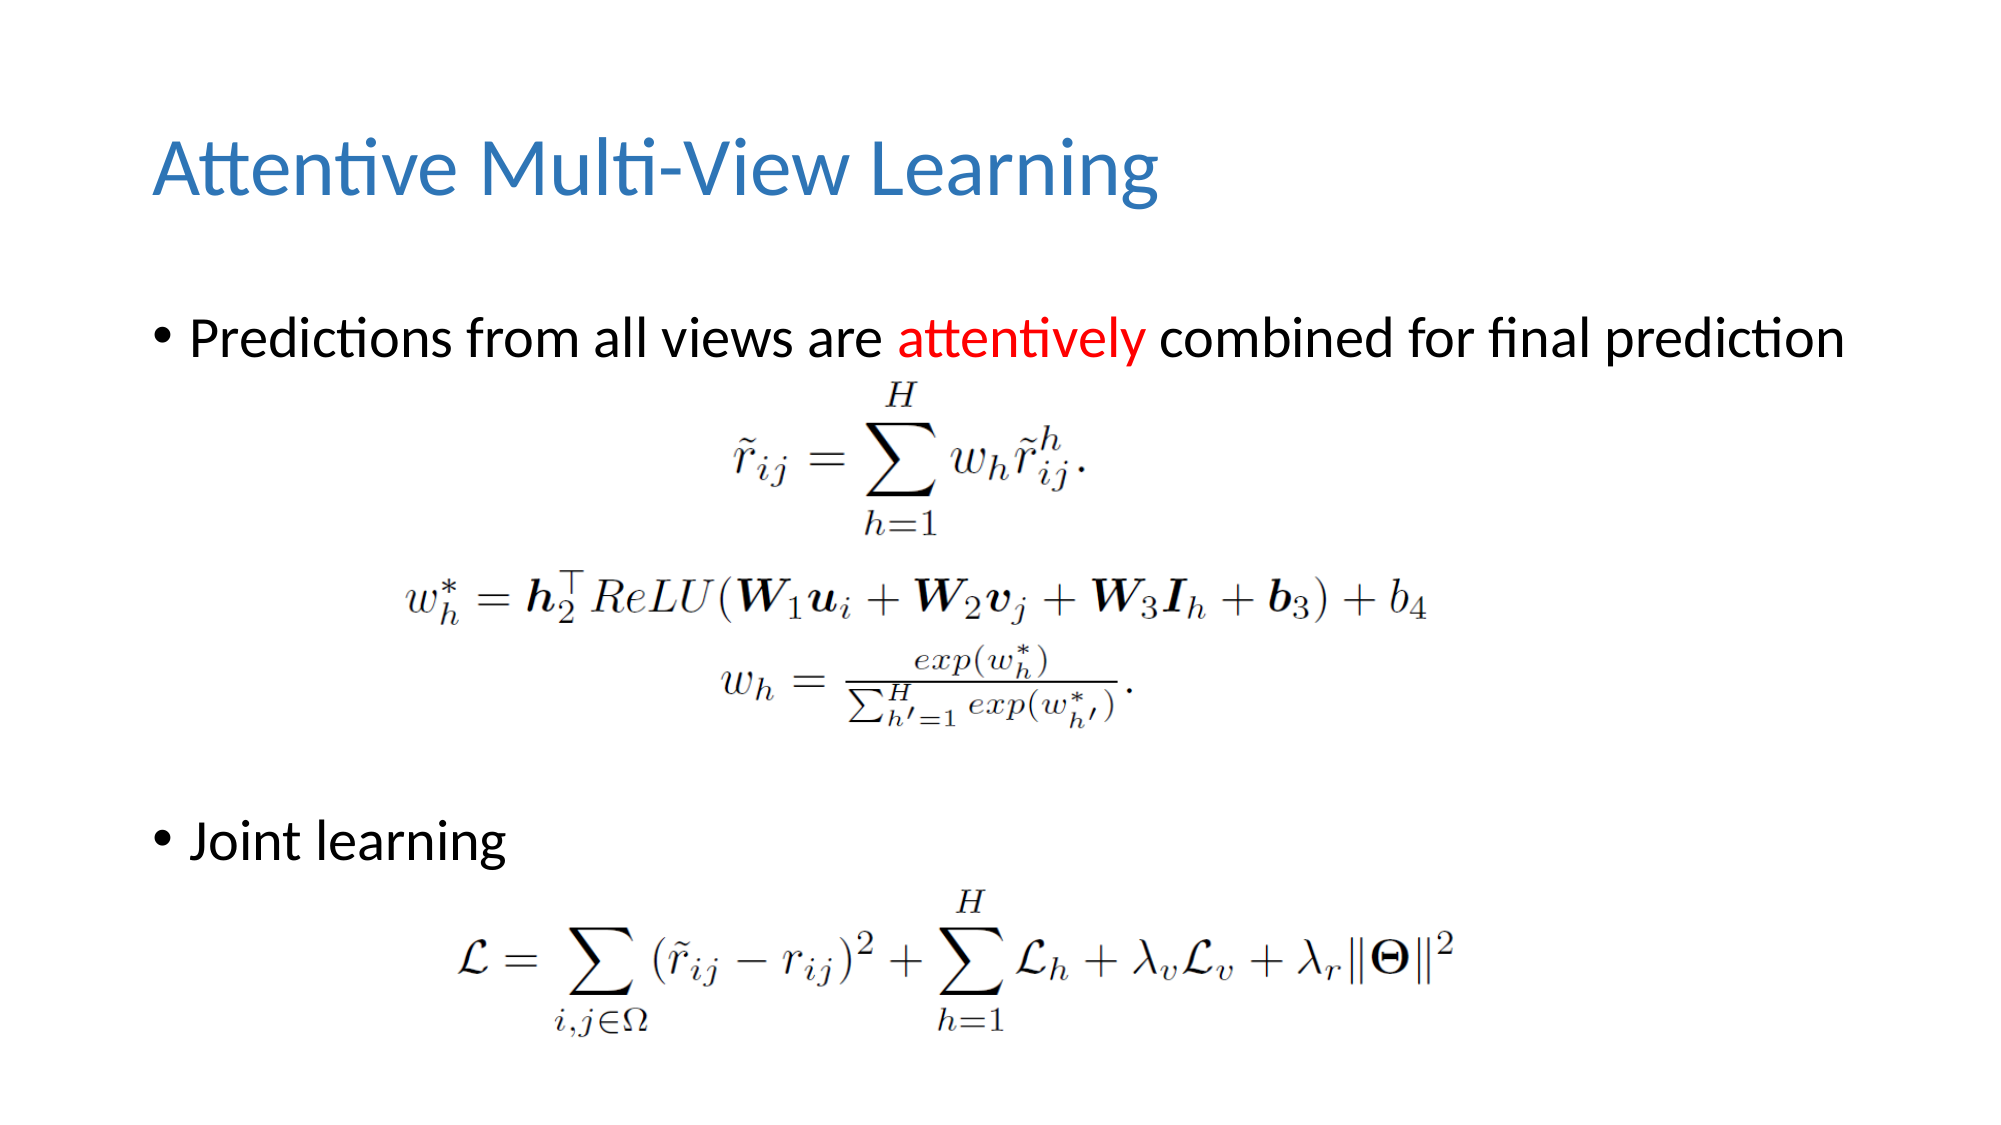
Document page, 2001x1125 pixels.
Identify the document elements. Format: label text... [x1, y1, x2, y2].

list Predictions from all views are attentively combined for final prediction Joint learning [137, 299, 1946, 1014]
picture [394, 562, 1432, 751]
picture [714, 361, 1112, 557]
picture [447, 877, 1460, 1054]
title Attentive Multi-View Learning [137, 59, 1863, 278]
